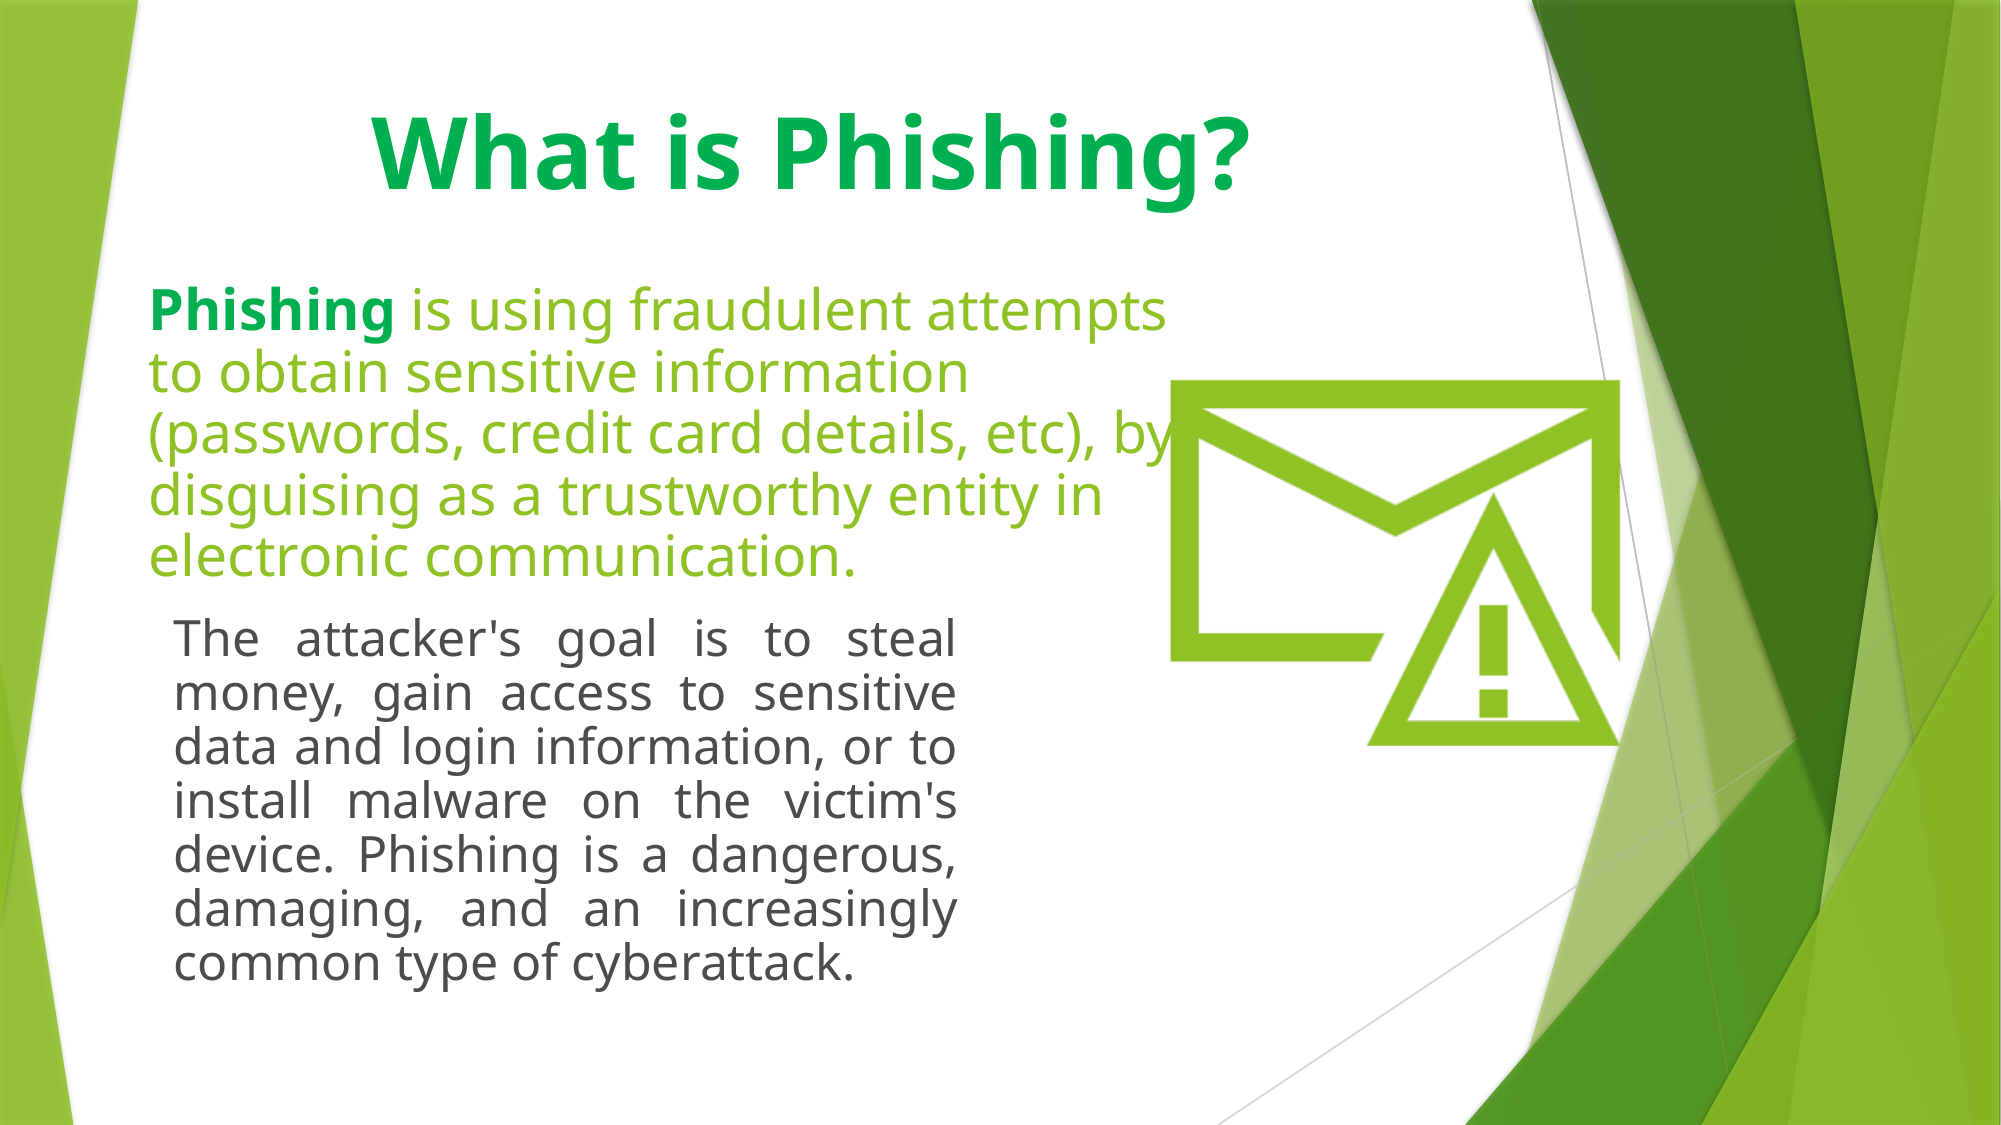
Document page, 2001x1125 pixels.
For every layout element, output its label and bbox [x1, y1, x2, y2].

list [1125, 251, 1665, 791]
text_box [0, 0, 2000, 1125]
